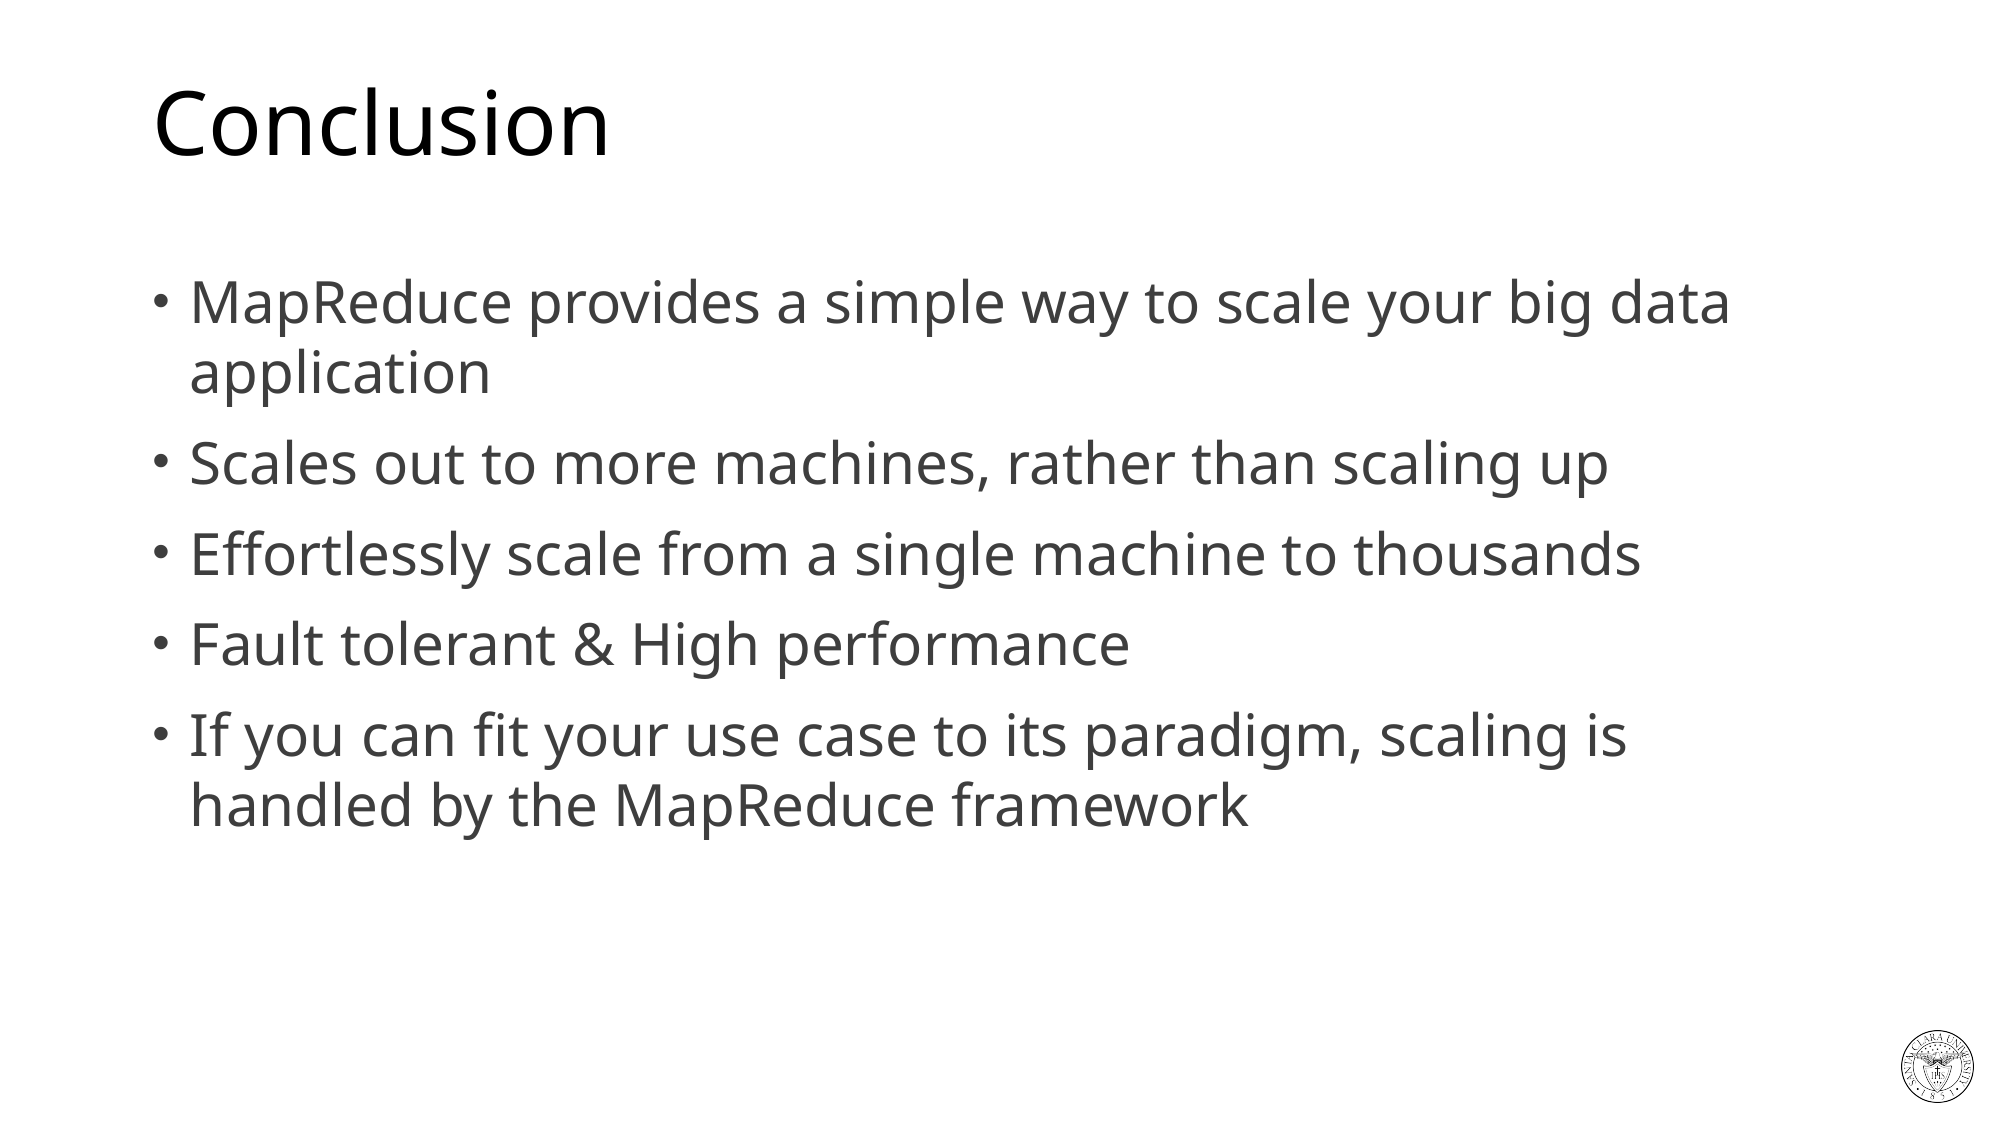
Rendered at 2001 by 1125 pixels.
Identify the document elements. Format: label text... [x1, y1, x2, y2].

picture [1901, 1030, 1974, 1103]
list MapReduce provides a simple way to scale your big data application Scales out to more machines, rather than scaling up Effortlessly scale from a single machine to thousands Fault tolerant & High performance If you can fit your use case to its paradigm, scaling is handled by the MapReduce framework [137, 257, 1863, 1014]
title Conclusion [137, 59, 1863, 183]
